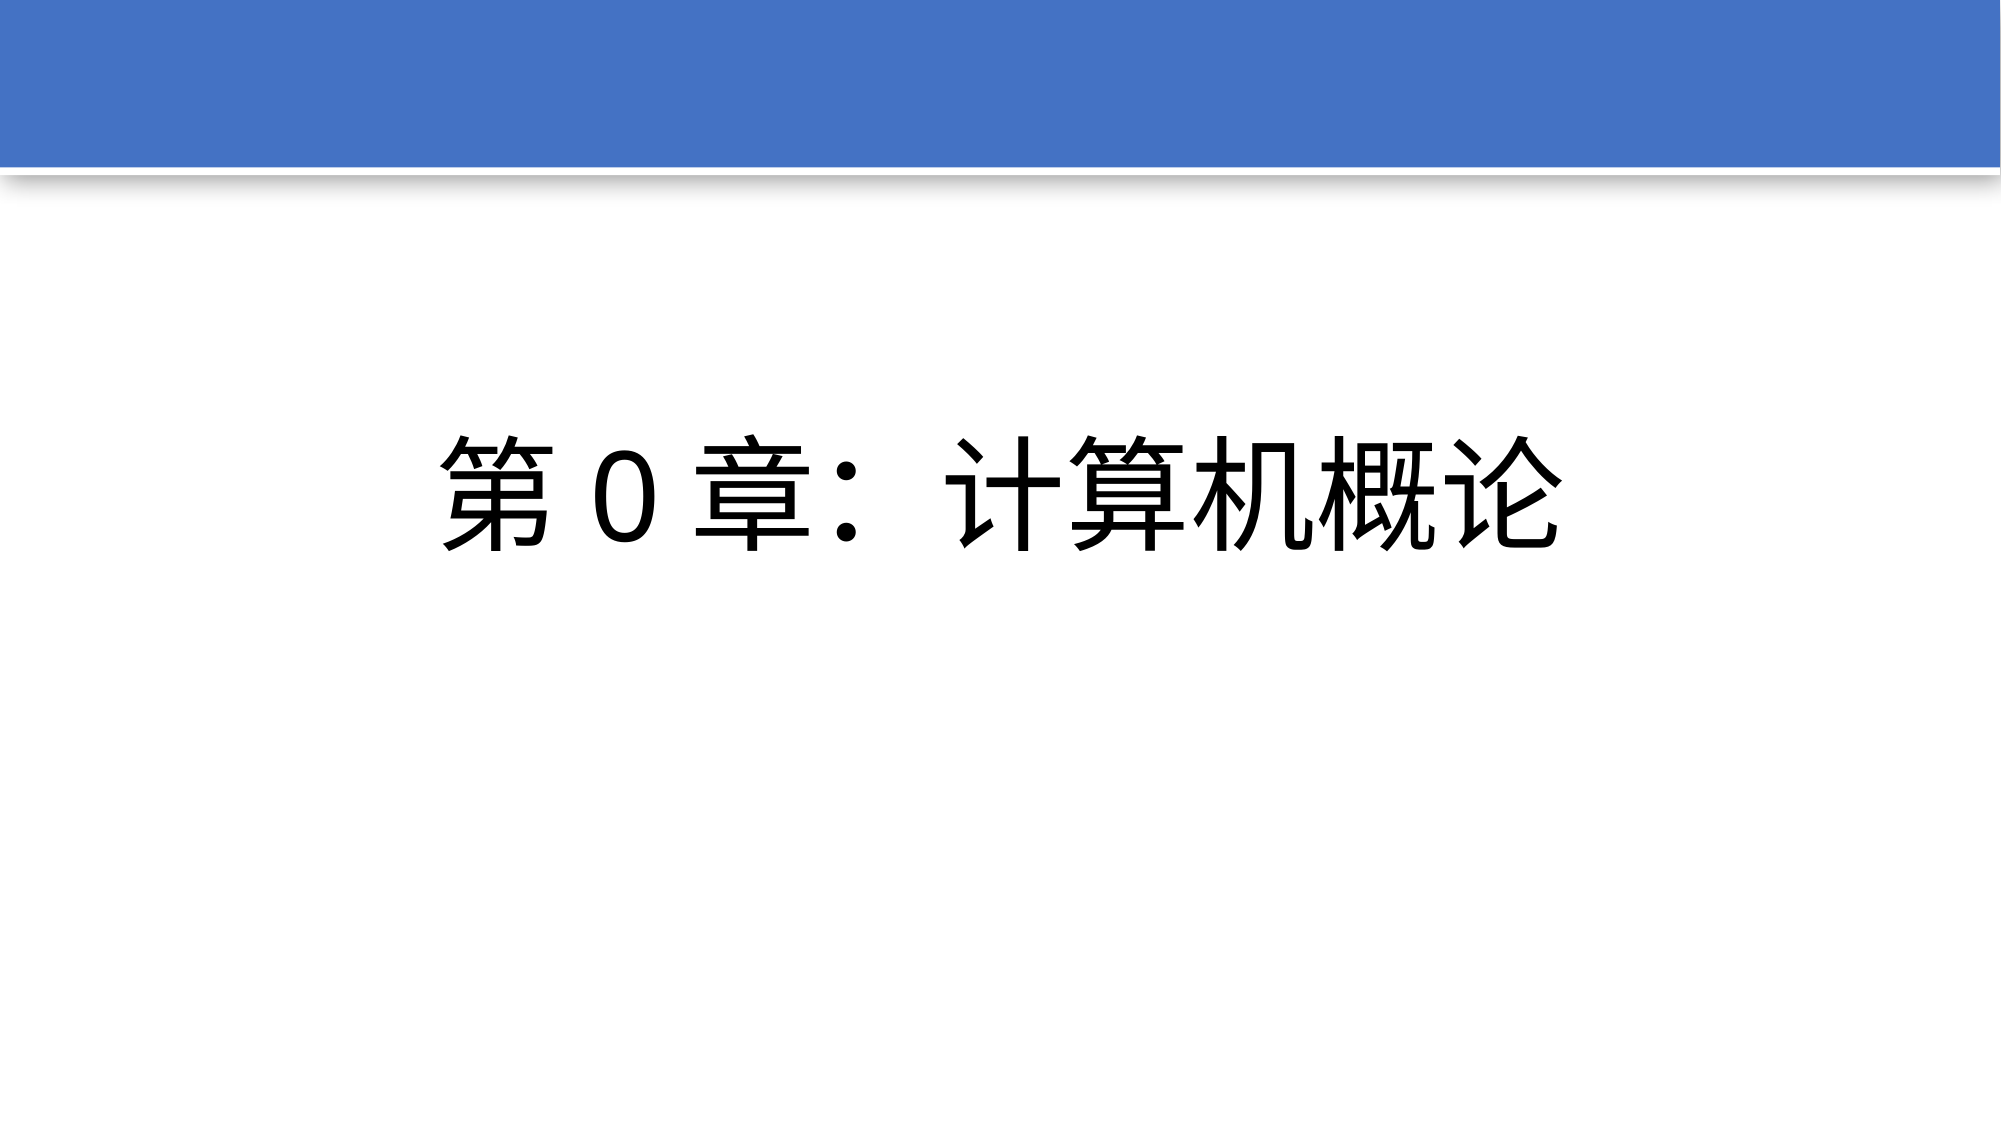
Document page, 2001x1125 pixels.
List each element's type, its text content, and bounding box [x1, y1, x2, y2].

title 第0章：计算机概论 [249, 184, 1750, 576]
